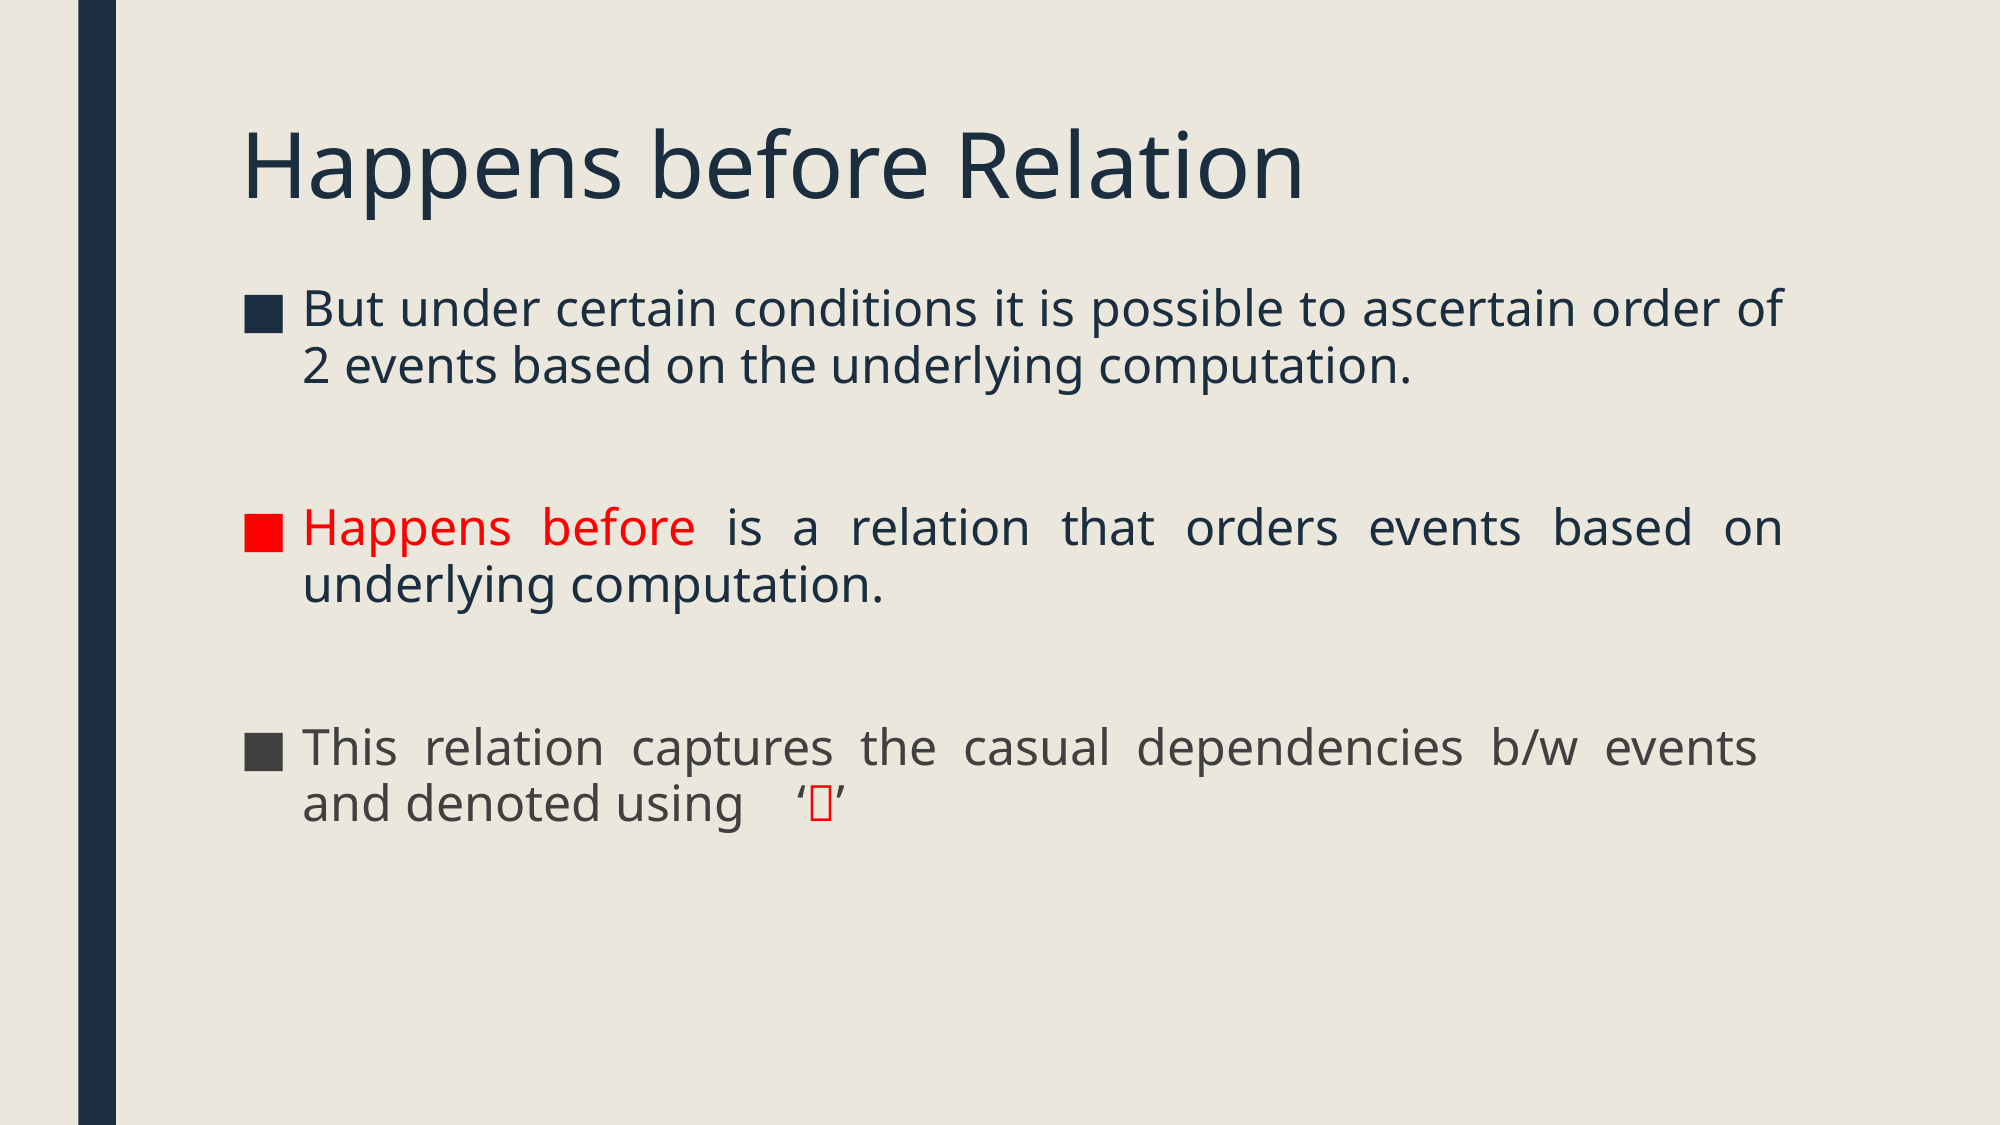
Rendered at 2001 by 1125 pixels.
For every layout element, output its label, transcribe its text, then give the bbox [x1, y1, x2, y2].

title Happens before Relation [225, 112, 1800, 274]
list But under certain conditions it is possible to ascertain order of 2 events based on the underlying computation. Happens before is a relation that orders events based on underlying computation. This relation captures the casual dependencies b/w events and denoted using ‘’ [225, 274, 1800, 1033]
